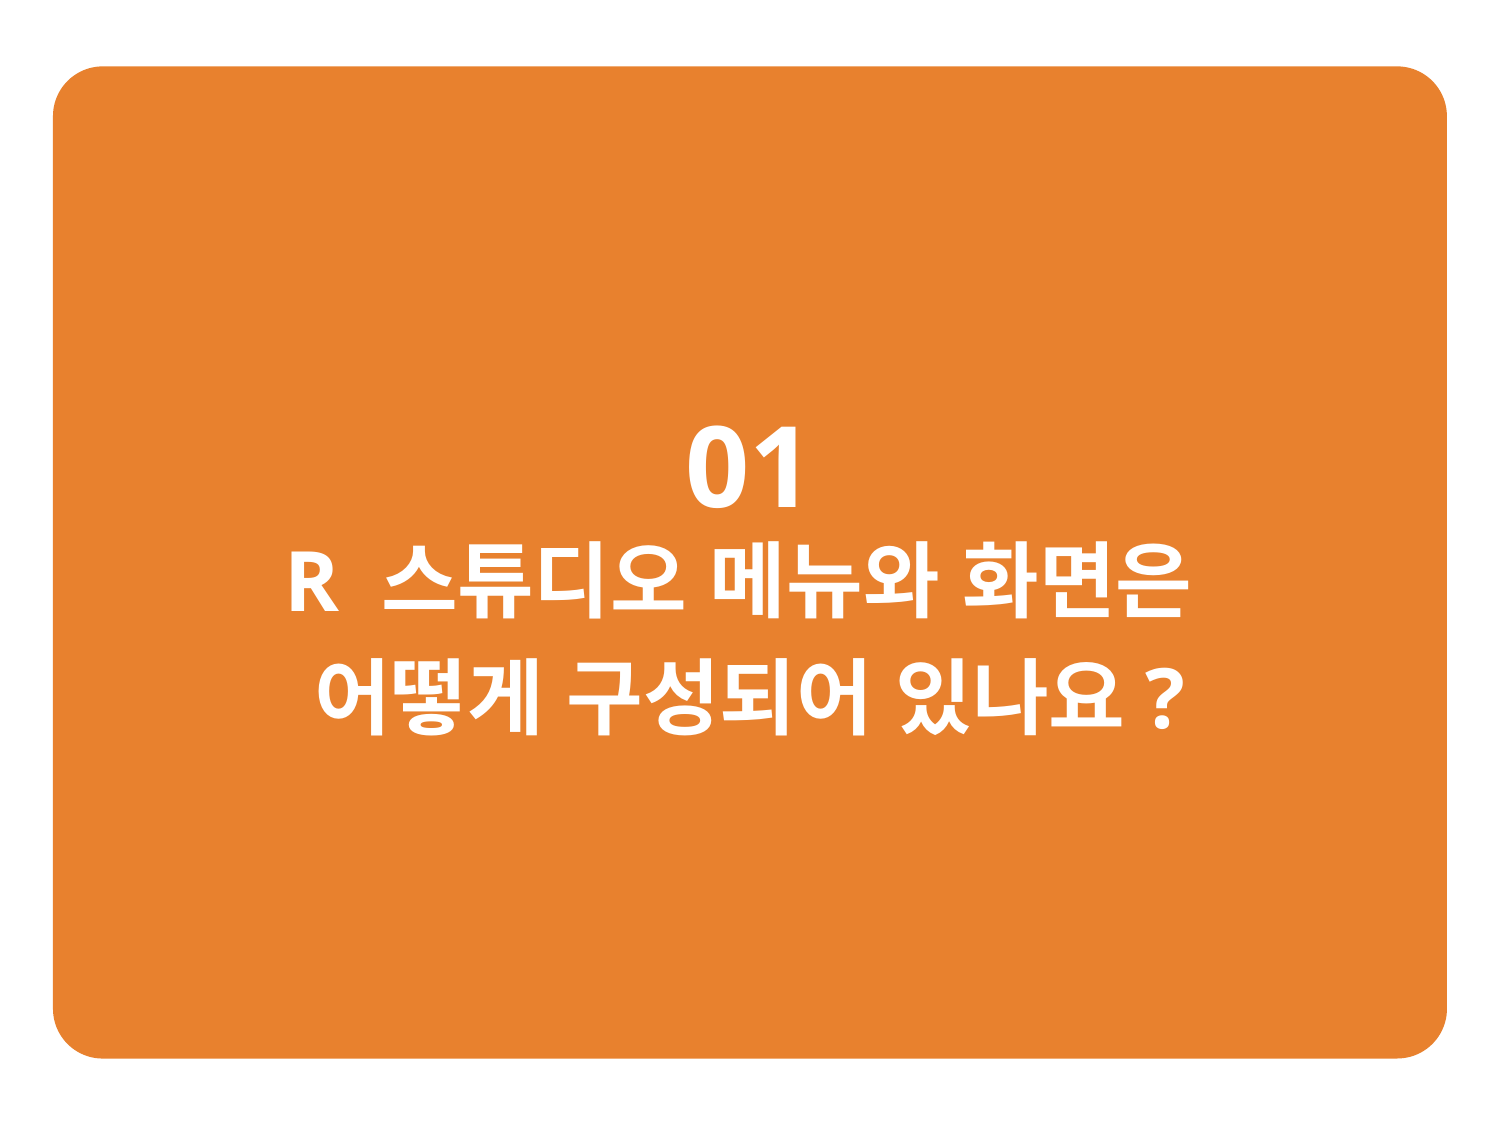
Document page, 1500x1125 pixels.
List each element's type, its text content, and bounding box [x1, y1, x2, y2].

list R 스튜디오 메뉴와 화면은 어떻게 구성되어 있나요? [117, 559, 1383, 715]
list 01 [117, 385, 1383, 540]
